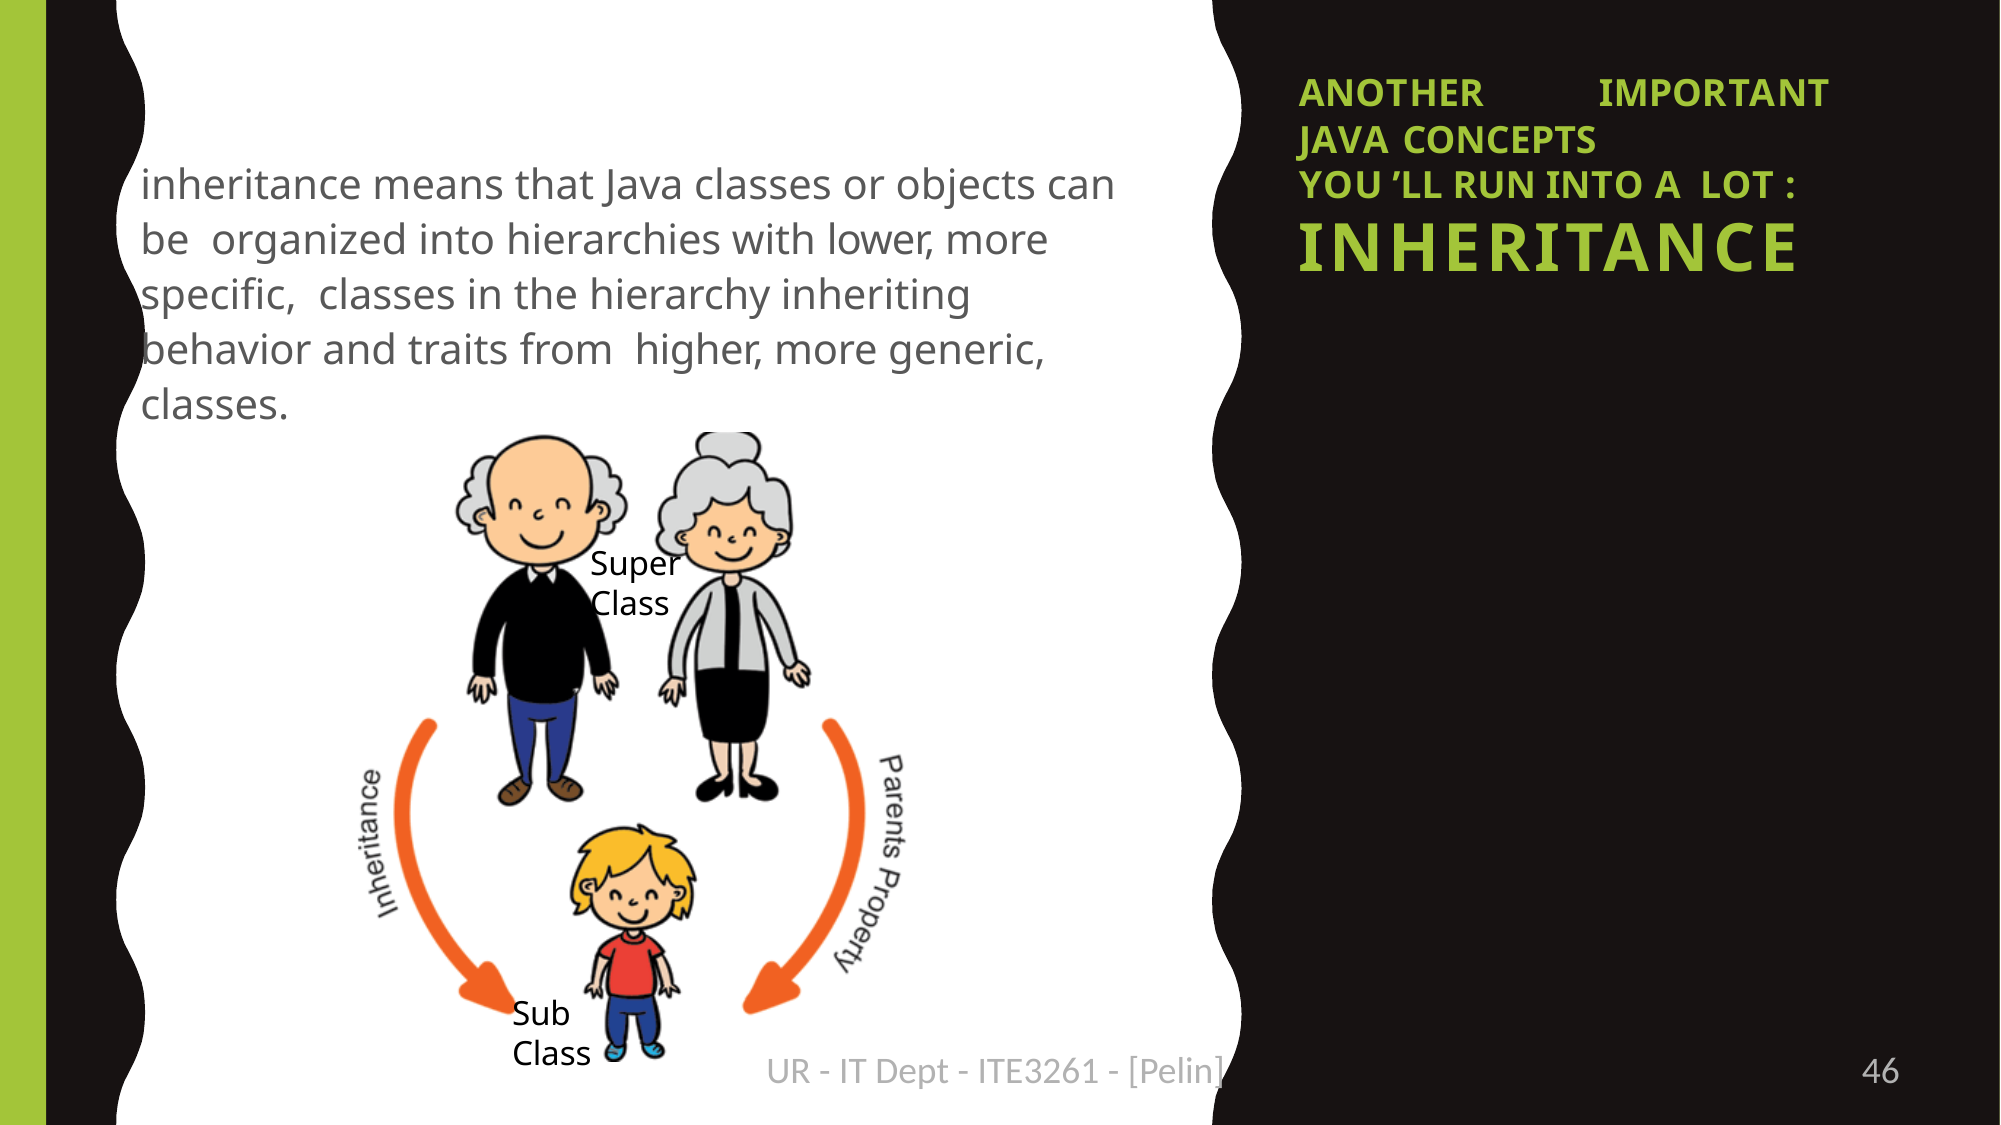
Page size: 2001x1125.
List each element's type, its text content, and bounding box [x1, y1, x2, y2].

text_box ANOTHER IMPORTANT JAVA CONCEPTS YOU ’LL RUN INTO A LOT : INHERITANCE [1296, 67, 1950, 286]
text_box [357, 432, 907, 1062]
text_box [1212, 0, 2000, 1125]
text_box [0, 0, 47, 1125]
text_box <number> [1440, 1046, 1900, 1103]
text_box UR - IT Dept - ITE3261 - [Pelin] [680, 1046, 1320, 1103]
text_box Sub Class [510, 989, 643, 1072]
text_box Super Class [588, 539, 750, 622]
text_box inheritance means that Java classes or objects can be organized into hierarchies with lower, more specific, classes in the hierarchy inheriting behavior and traits from higher, more generic, classes. [138, 150, 1119, 428]
